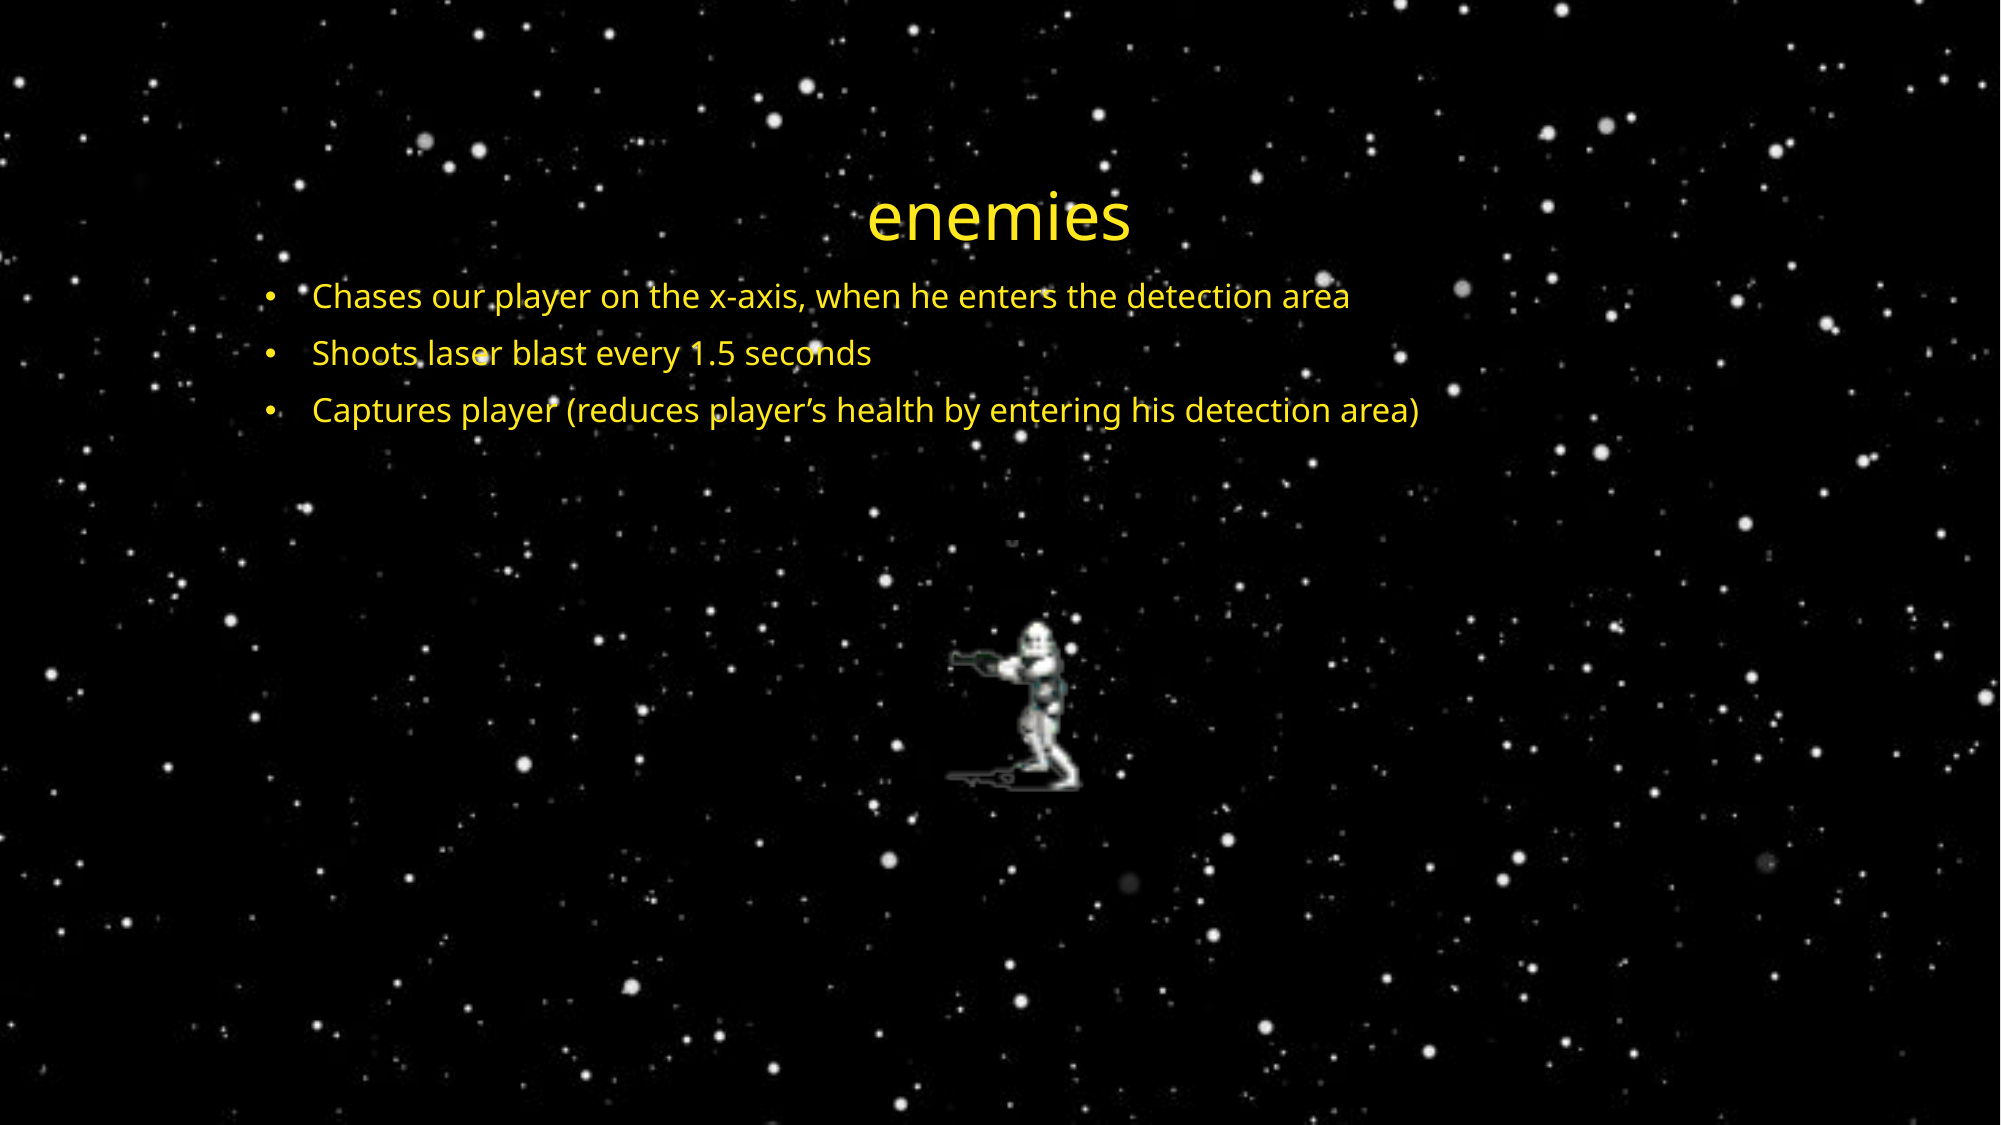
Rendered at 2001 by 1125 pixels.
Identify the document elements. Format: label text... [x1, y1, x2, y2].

picture [0, 0, 2001, 1125]
subtitle Chases our player on the x-axis, when he enters the detection area Shoots laser blast every 1.5 seconds Captures player (reduces player’s health by entering his detection area) [249, 272, 1750, 531]
title enemies [249, 184, 1750, 263]
